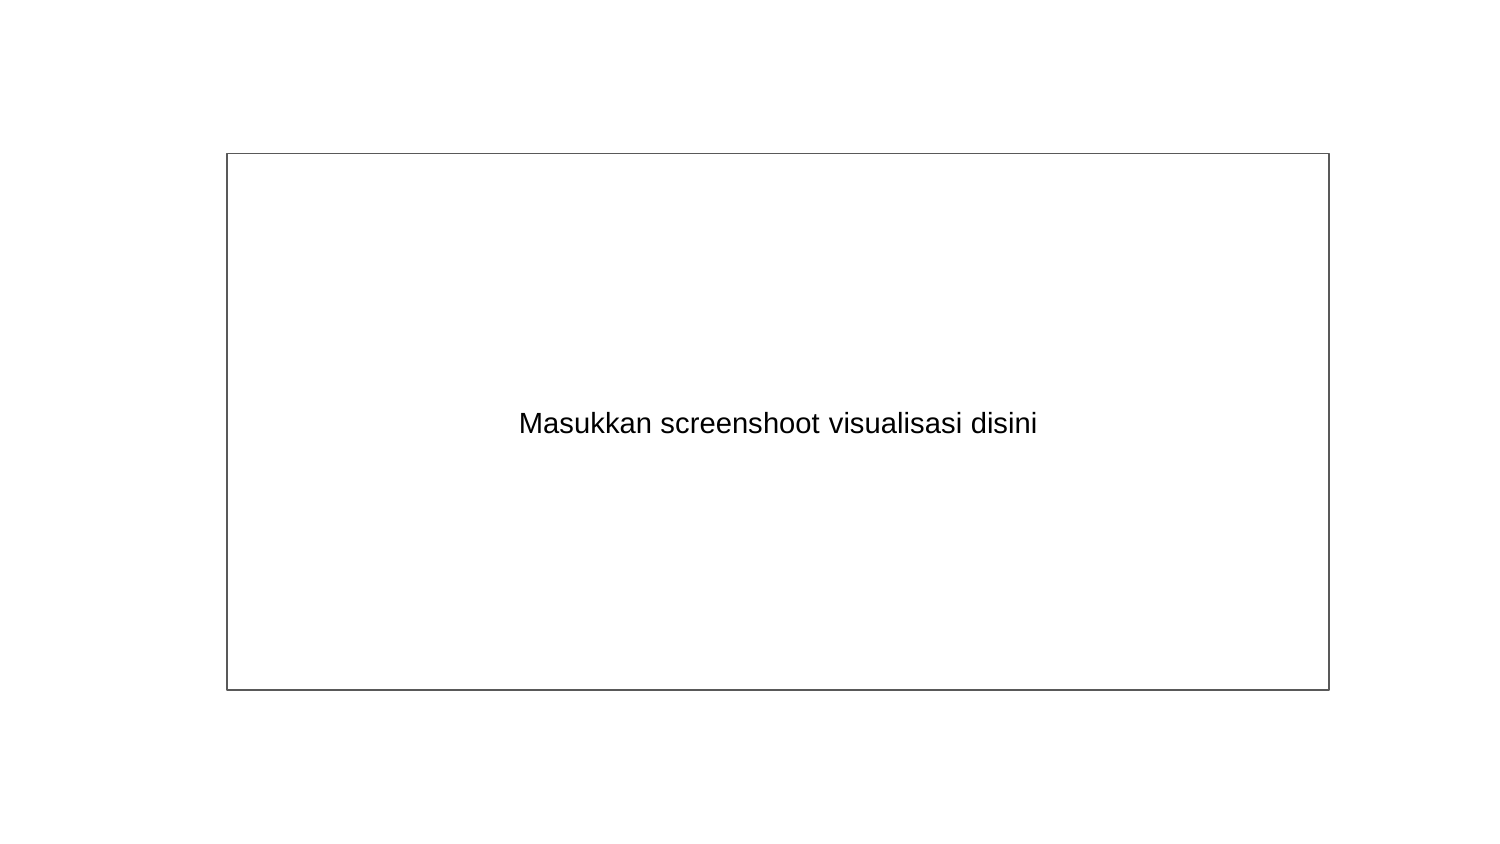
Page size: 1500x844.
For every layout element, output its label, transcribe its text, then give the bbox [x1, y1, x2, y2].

text_box Masukkan screenshoot visualisasi disini [227, 153, 1330, 691]
